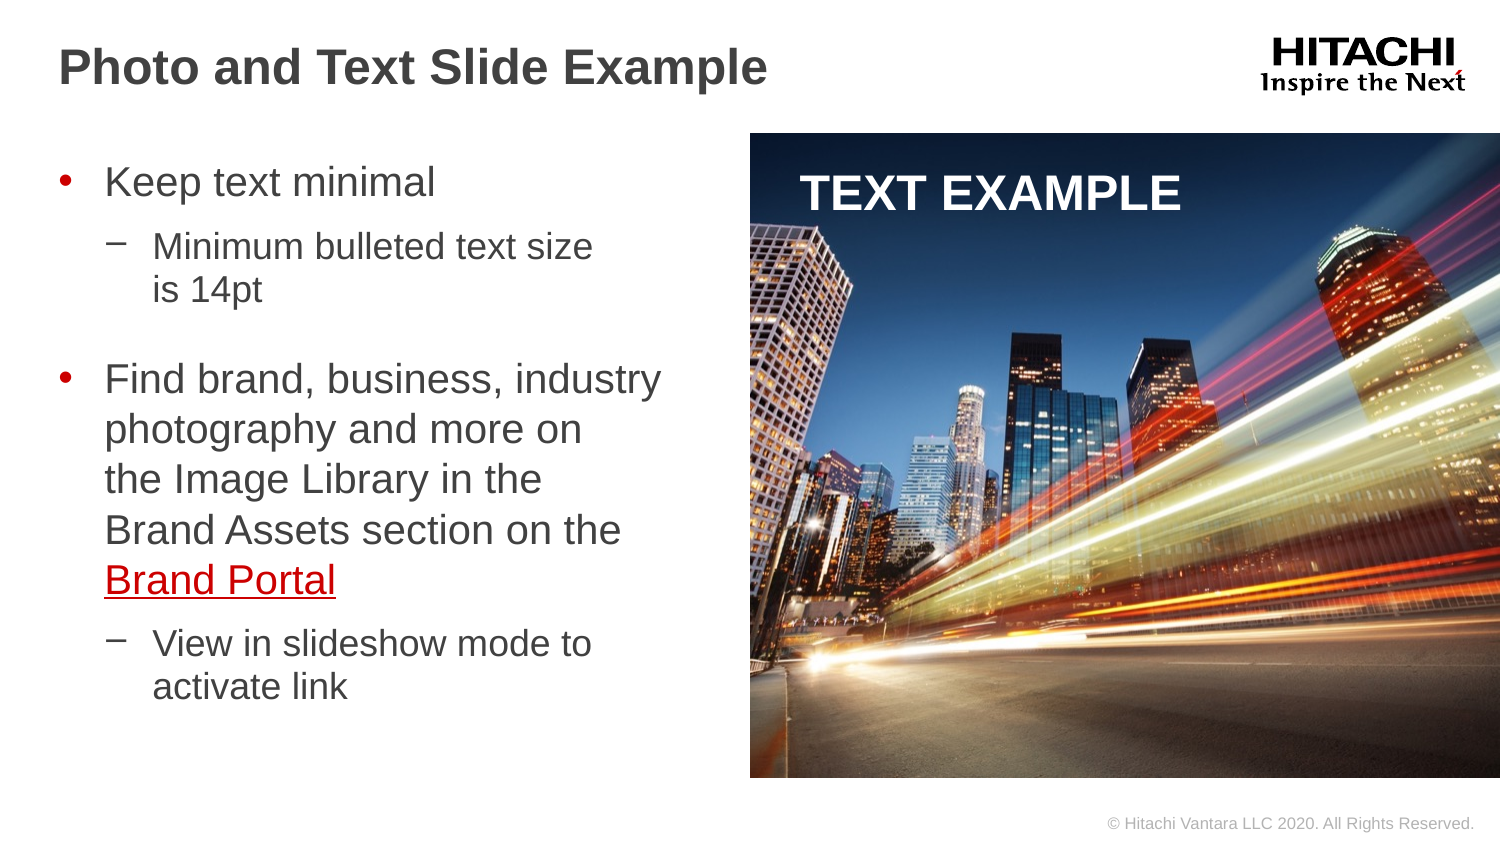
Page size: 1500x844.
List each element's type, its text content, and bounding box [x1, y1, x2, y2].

picture [749, 133, 1500, 779]
list Keep text minimal Minimum bulleted text size is 14pt Find brand, business, industry photography and more on the Image Library in the Brand Assets section on the Brand Portal View in slideshow mode to activate link [43, 147, 721, 430]
title Photo and Text Slide Example [43, 8, 1200, 129]
